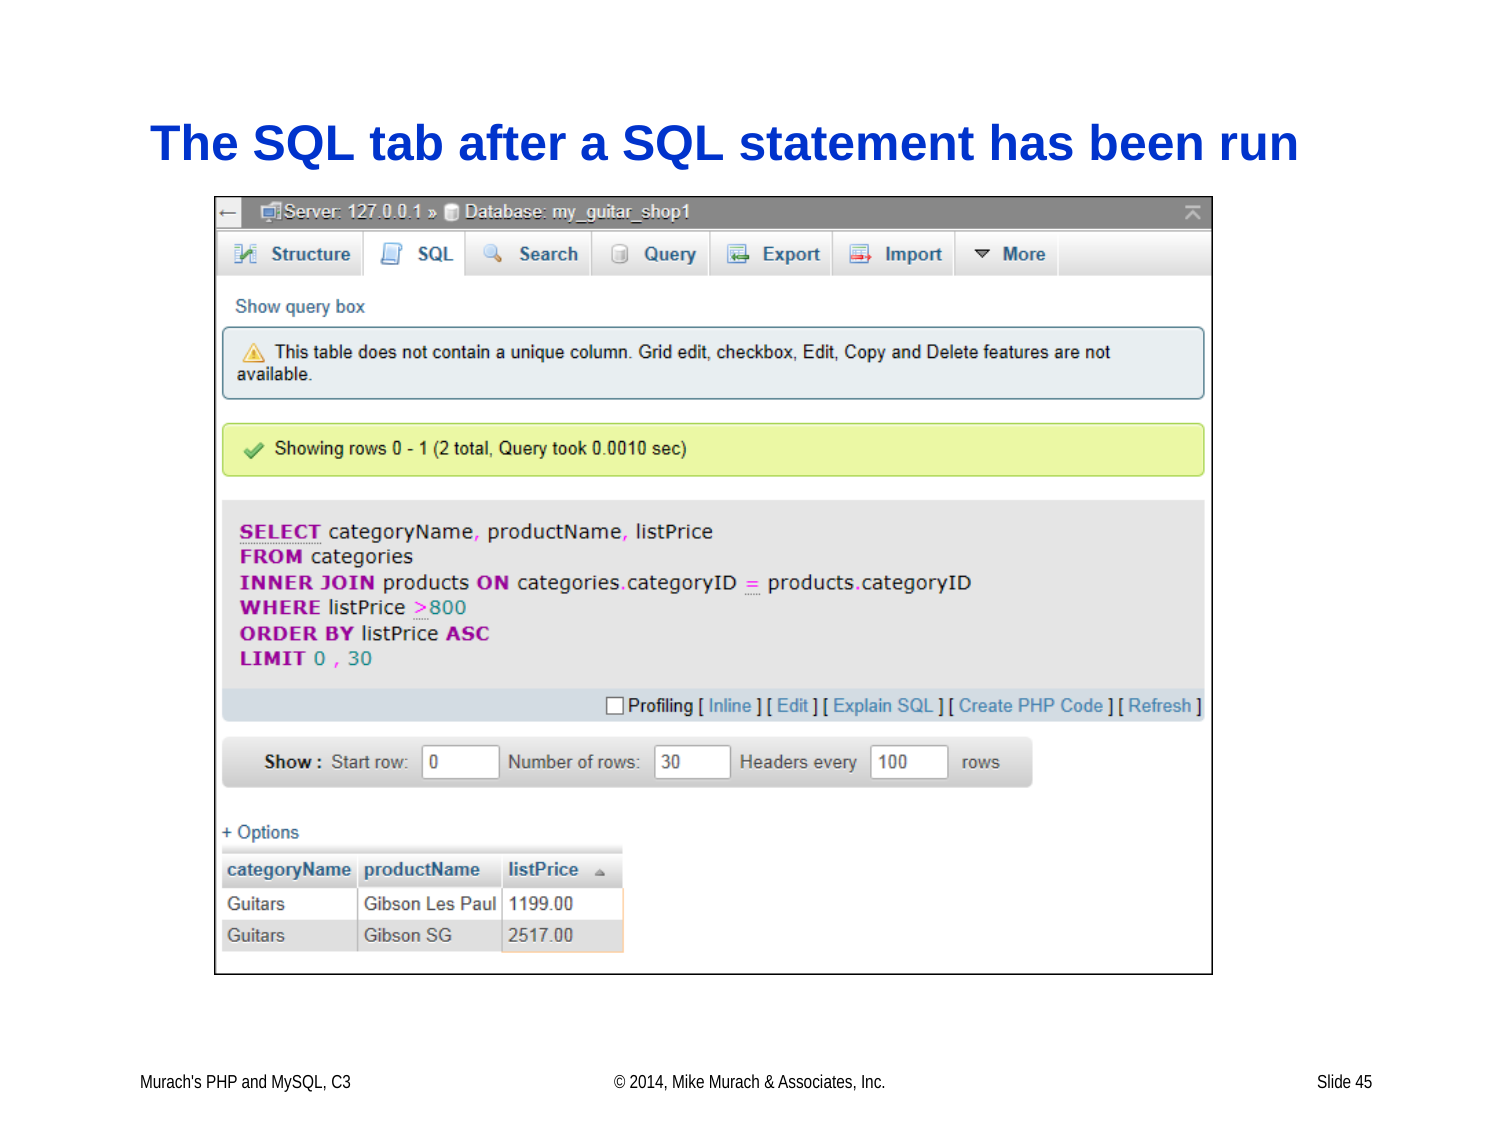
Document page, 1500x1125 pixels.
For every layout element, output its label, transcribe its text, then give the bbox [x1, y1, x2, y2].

slide_number Slide 45 [1074, 1025, 1388, 1100]
footer © 2014, Mike Murach & Associates, Inc. [474, 1025, 1025, 1100]
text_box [149, 112, 1348, 184]
picture [214, 196, 1213, 976]
slide_number Murach's PHP and MySQL, C3 [125, 1025, 450, 1100]
